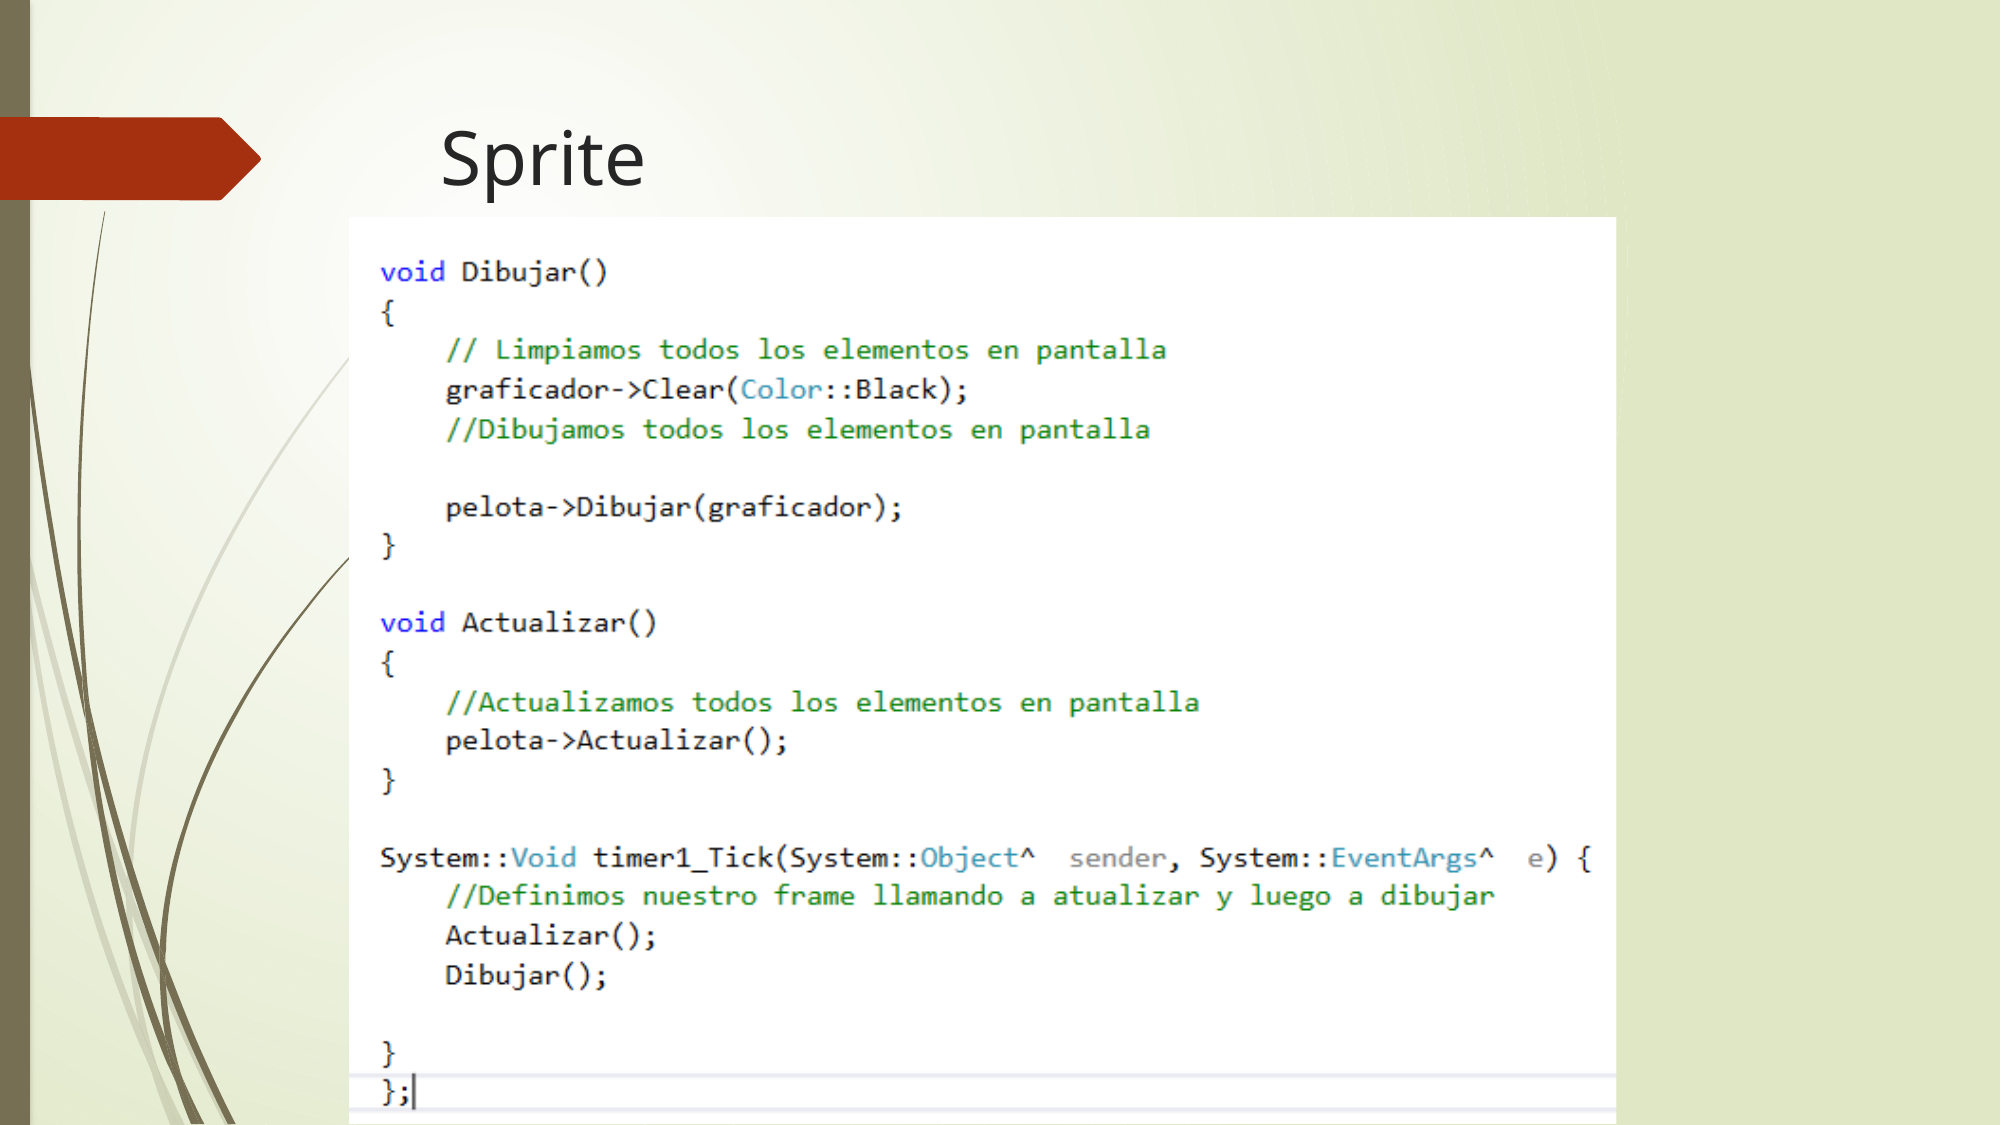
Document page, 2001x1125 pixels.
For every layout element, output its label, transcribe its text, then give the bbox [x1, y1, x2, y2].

title Sprite [425, 102, 1888, 313]
picture [348, 216, 1617, 1124]
